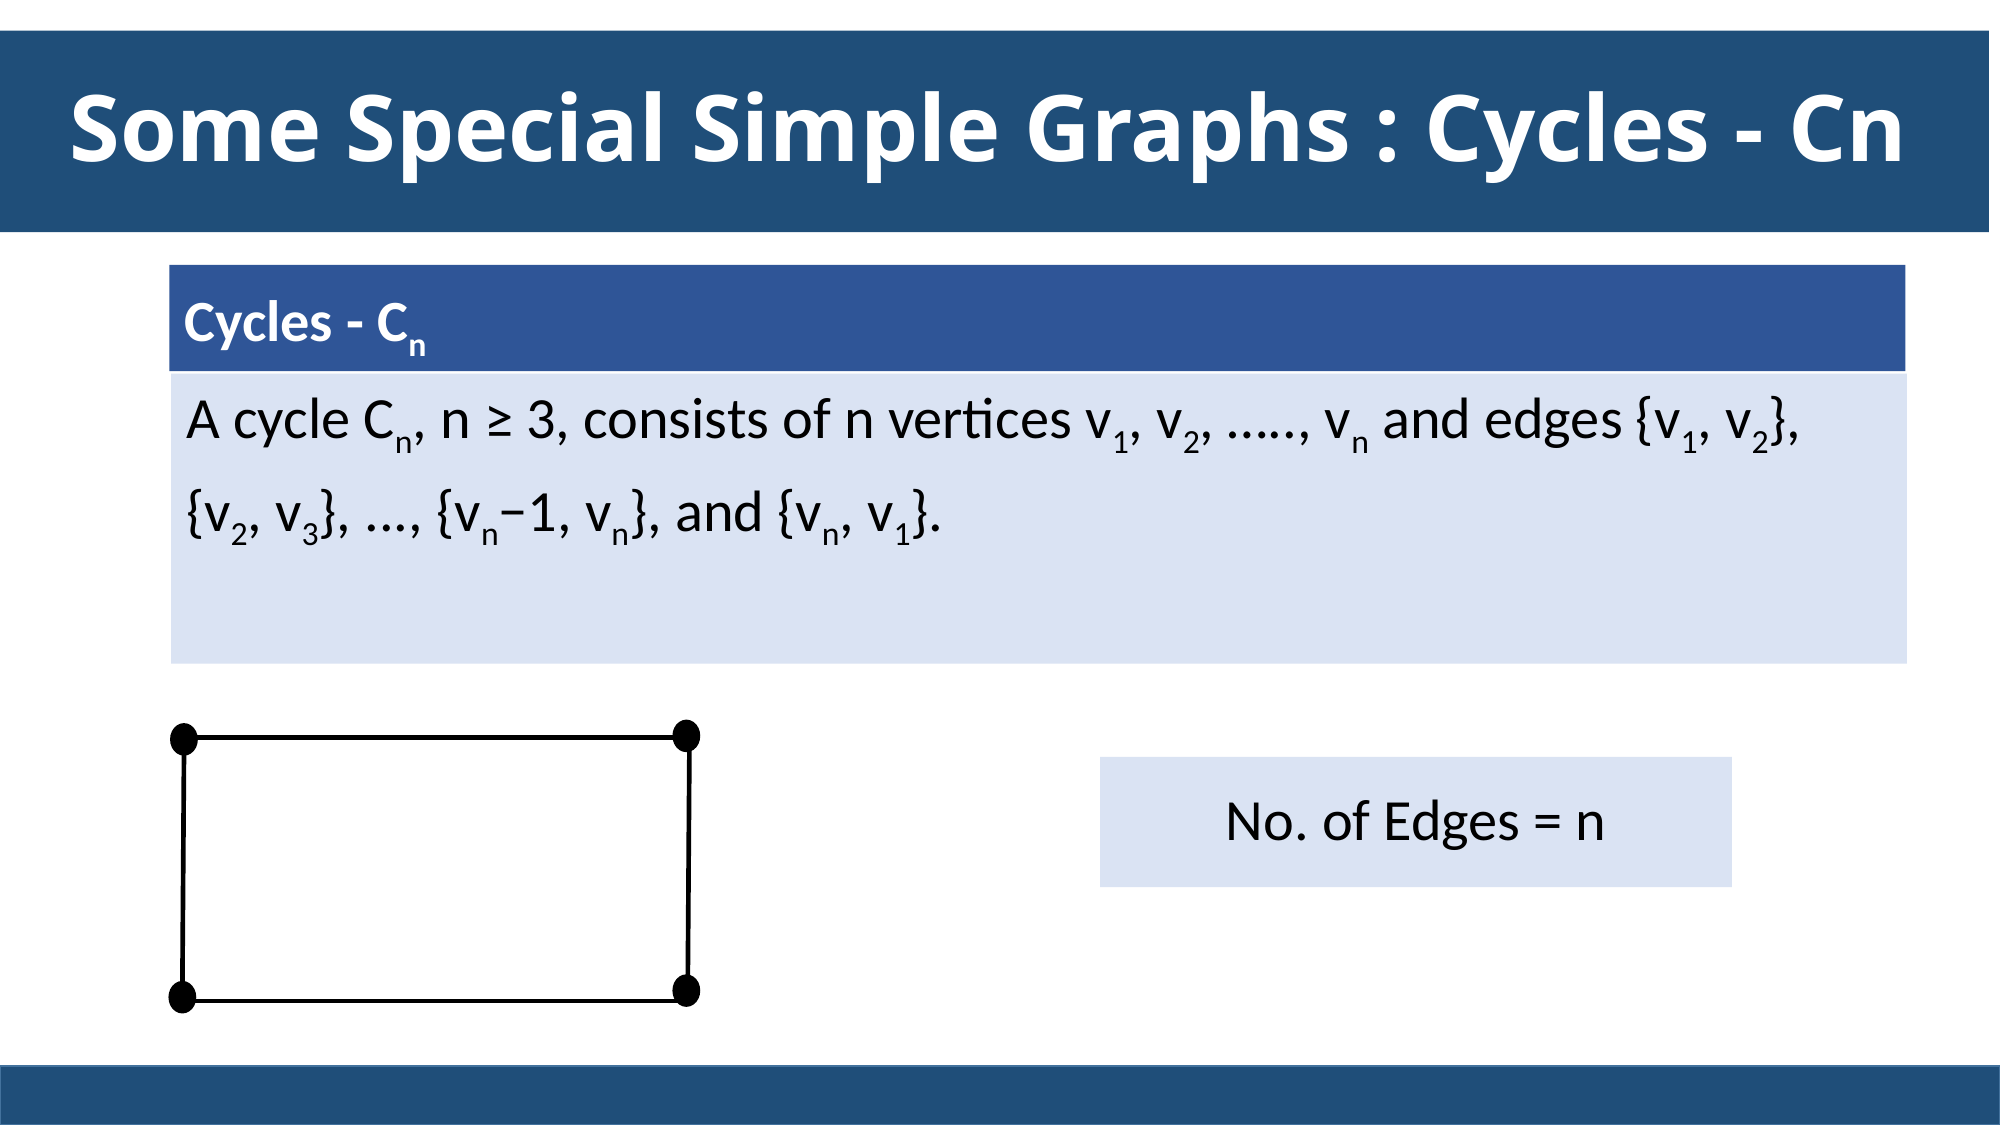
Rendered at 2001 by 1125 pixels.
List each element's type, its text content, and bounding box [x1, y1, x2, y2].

text_box No. of Edges = n [1100, 756, 1732, 888]
text_box [168, 981, 197, 1014]
text_box [0, 1065, 2000, 1125]
text_box [170, 723, 198, 756]
text_box [672, 974, 701, 1007]
list [142, 264, 1934, 855]
text_box [672, 719, 701, 753]
title Some Special Simple Graphs : Cycles - Cn [0, 30, 1989, 233]
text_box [169, 264, 1907, 664]
